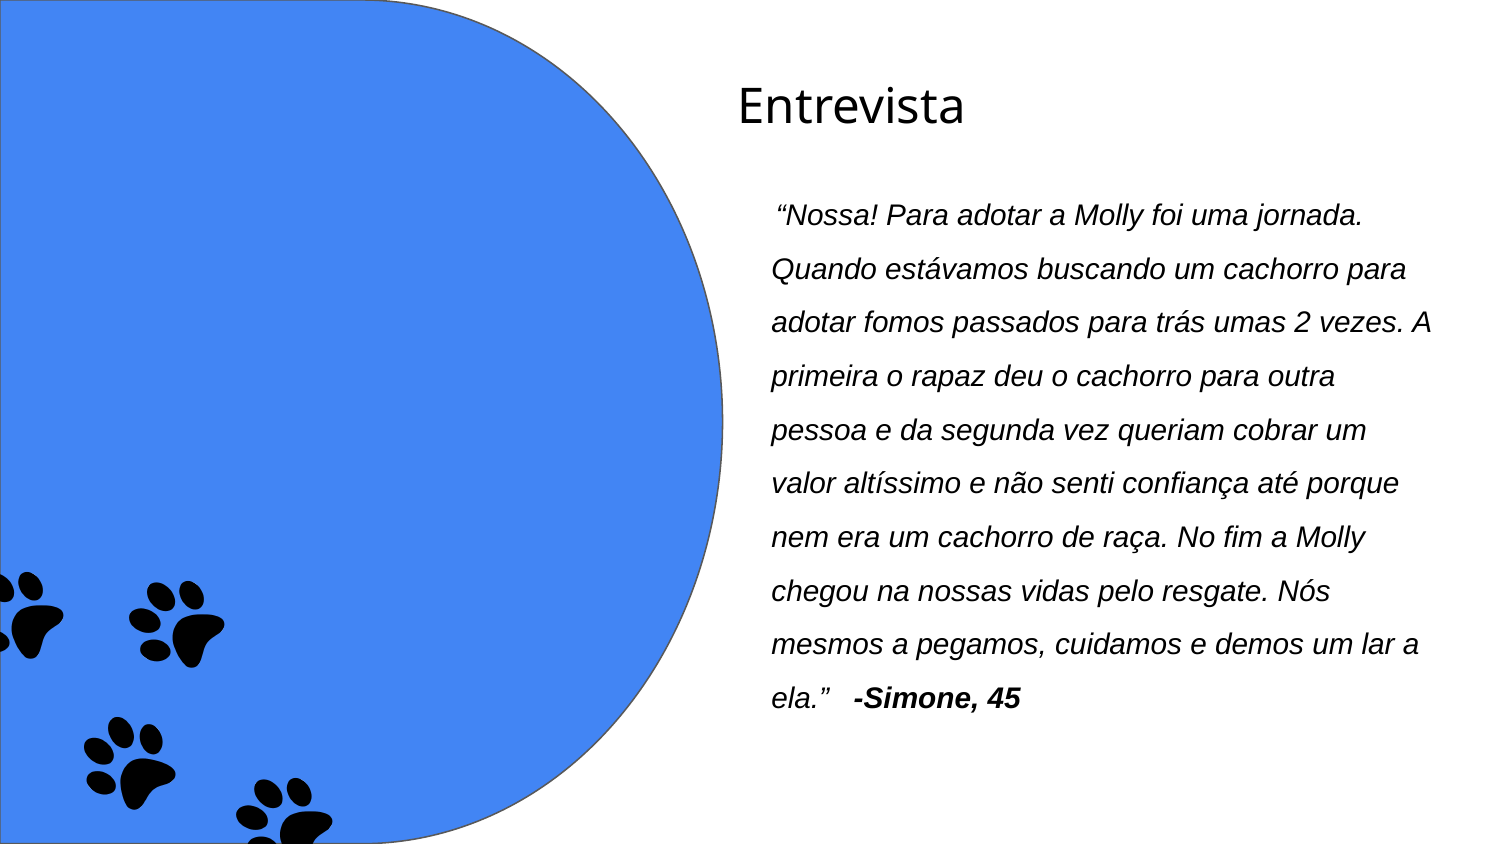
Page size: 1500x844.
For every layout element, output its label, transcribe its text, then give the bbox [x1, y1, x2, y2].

list “Nossa! Para adotar a Molly foi uma jornada. Quando estávamos buscando um cachorro para adotar fomos passados para trás umas 2 vezes. A primeira o rapaz deu o cachorro para outra pessoa e da segunda vez queriam cobrar um valor altíssimo e não senti confiança até porque nem era um cachorro de raça. No fim a Molly chegou na nossas vidas pelo resgate. Nós mesmos a pegamos, cuidamos e demos um lar a ela.” -Simone, 45 [756, 162, 1451, 741]
picture [0, 554, 73, 675]
text_box [0, 0, 723, 844]
title Entrevista [722, 60, 1417, 149]
picture [115, 563, 234, 684]
picture [66, 701, 188, 823]
picture [222, 760, 342, 844]
